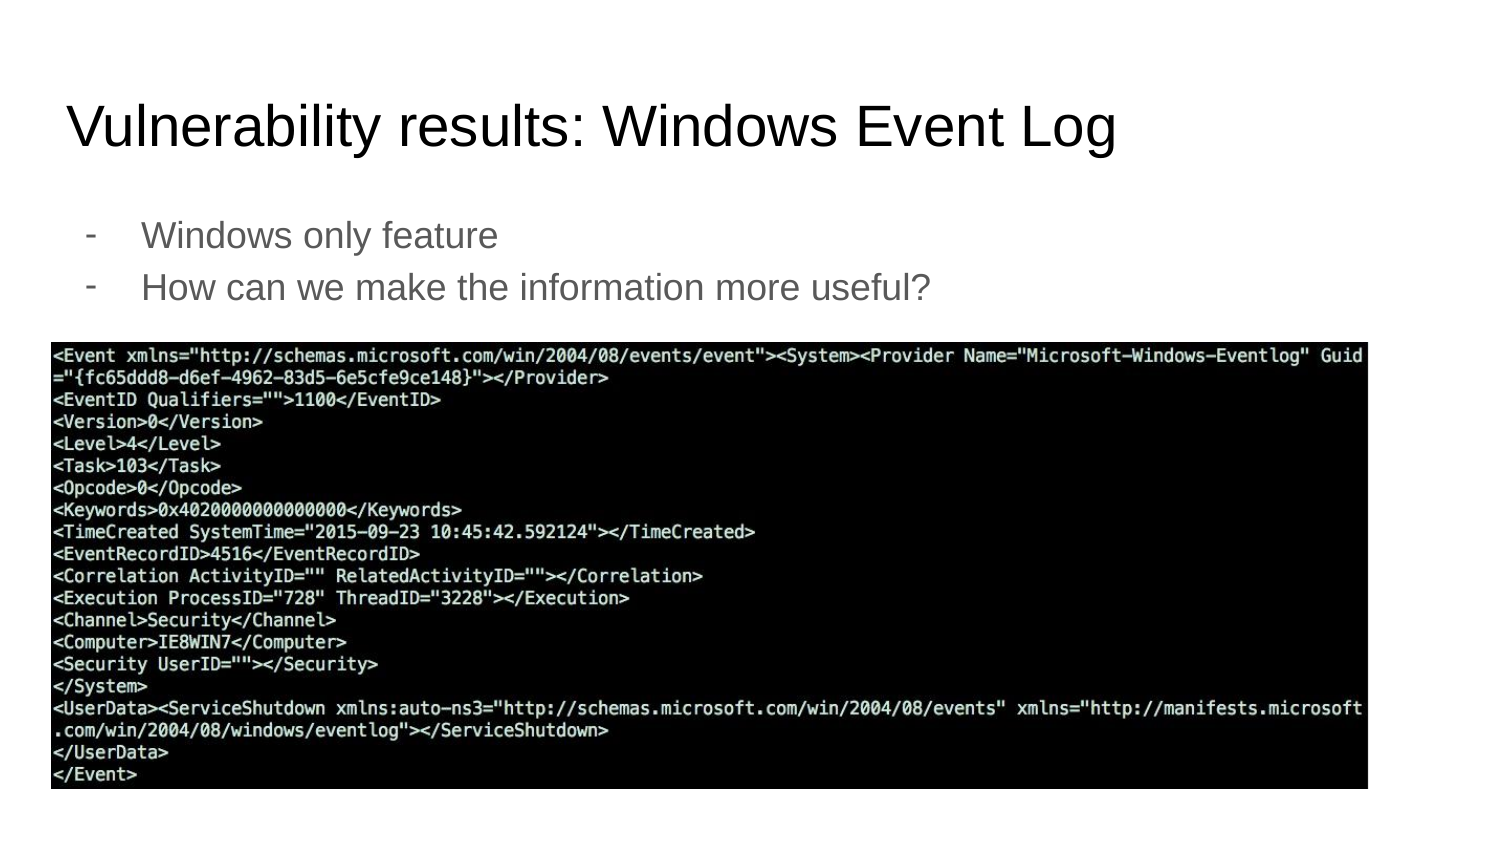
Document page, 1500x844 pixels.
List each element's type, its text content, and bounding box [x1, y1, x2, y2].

title Vulnerability results: Windows Event Log [51, 72, 1449, 167]
list Windows only feature How can we make the information more useful? [51, 189, 1449, 750]
picture [50, 342, 1369, 789]
